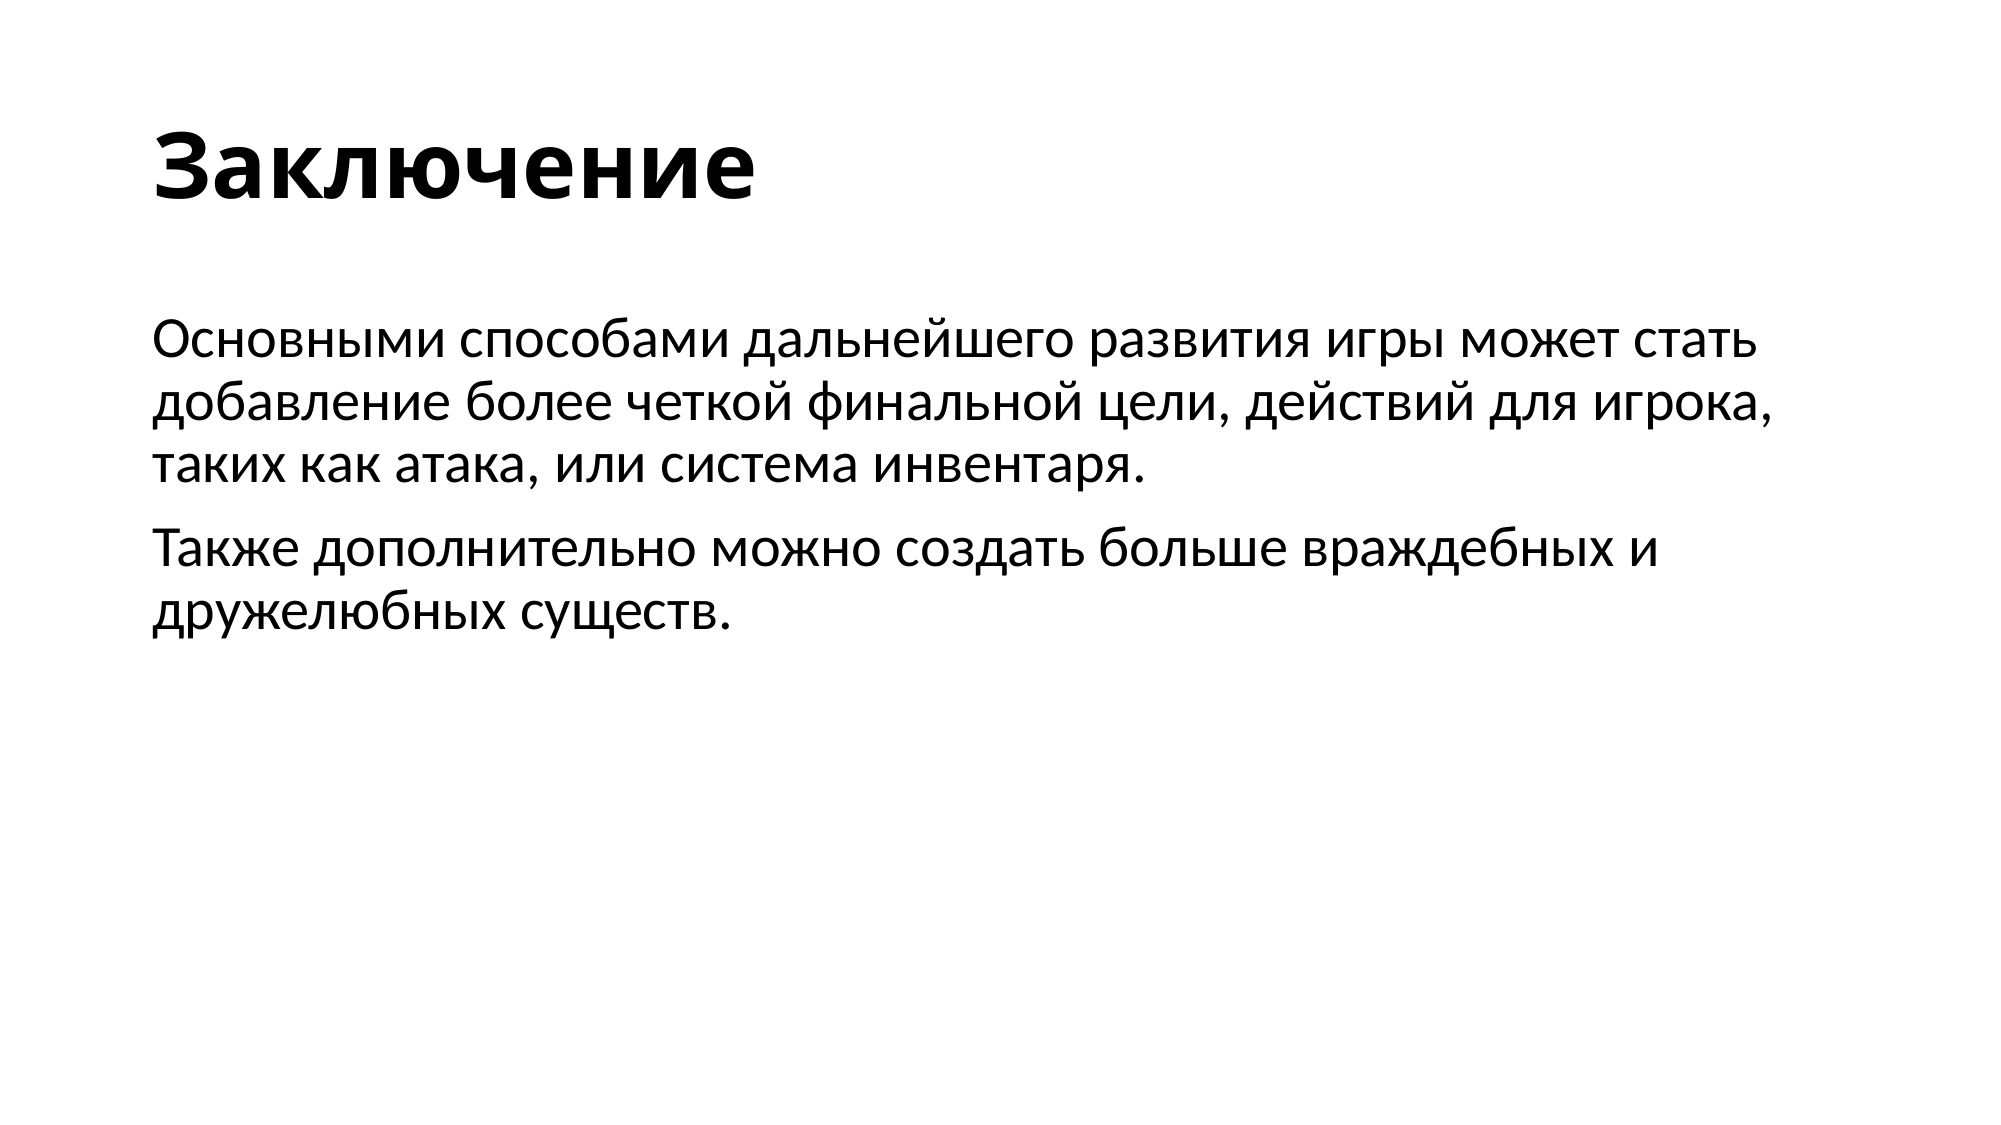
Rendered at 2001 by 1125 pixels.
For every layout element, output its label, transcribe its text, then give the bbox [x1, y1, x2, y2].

list Основными способами дальнейшего развития игры может стать добавление более четкой финальной цели, действий для игрока, таких как атака, или система инвентаря. Также дополнительно можно создать больше враждебных и дружелюбных существ. [137, 299, 1863, 1014]
title Заключение [137, 59, 1863, 278]
